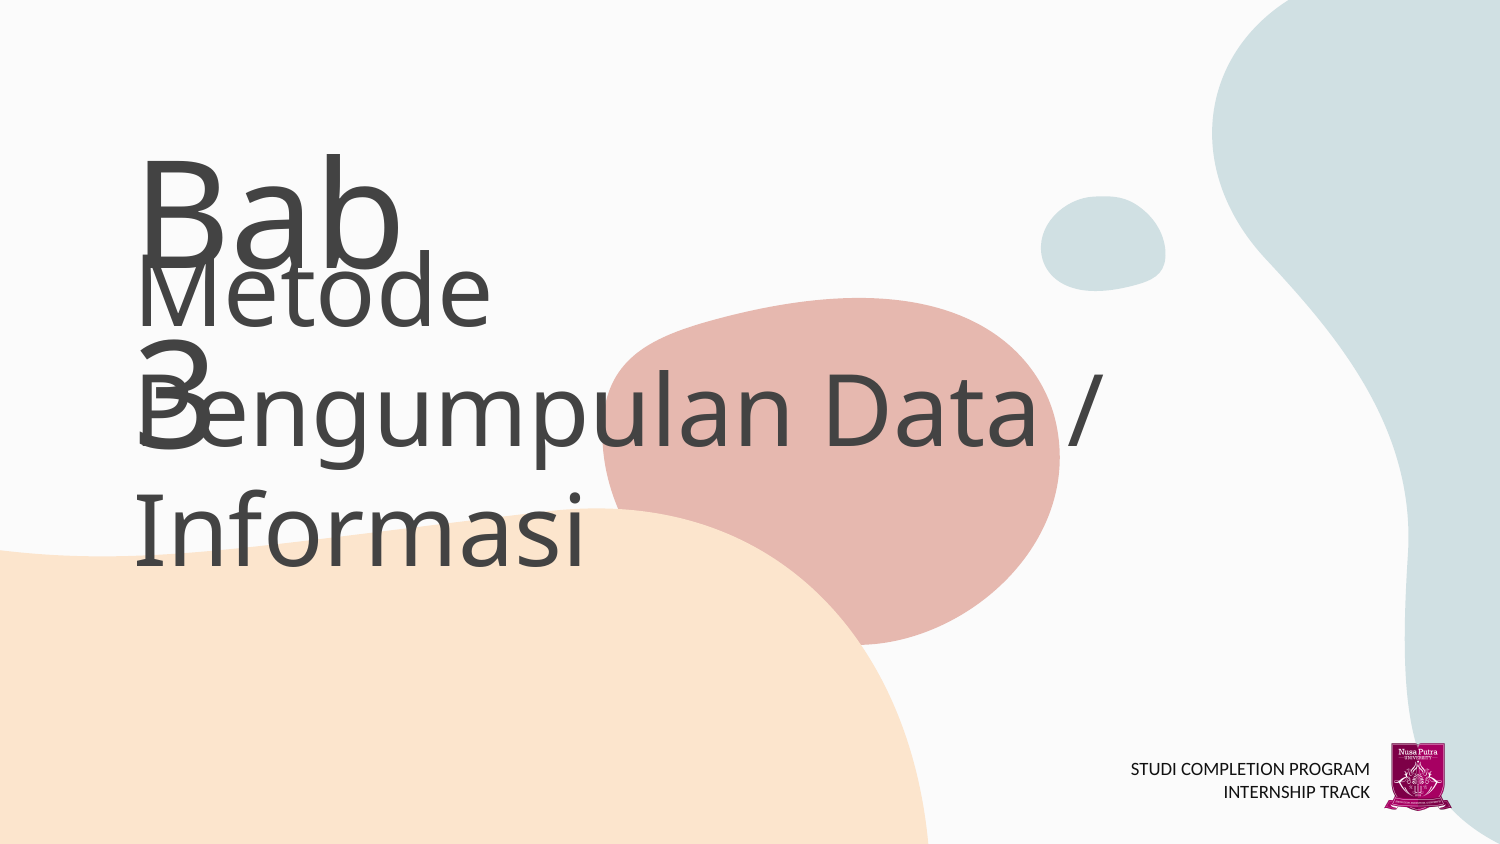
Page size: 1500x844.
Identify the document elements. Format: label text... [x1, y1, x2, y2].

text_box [1042, 742, 1452, 811]
title Metode Pengumpulan Data / Informasi [118, 302, 1139, 602]
title Bab 3 [118, 103, 516, 291]
